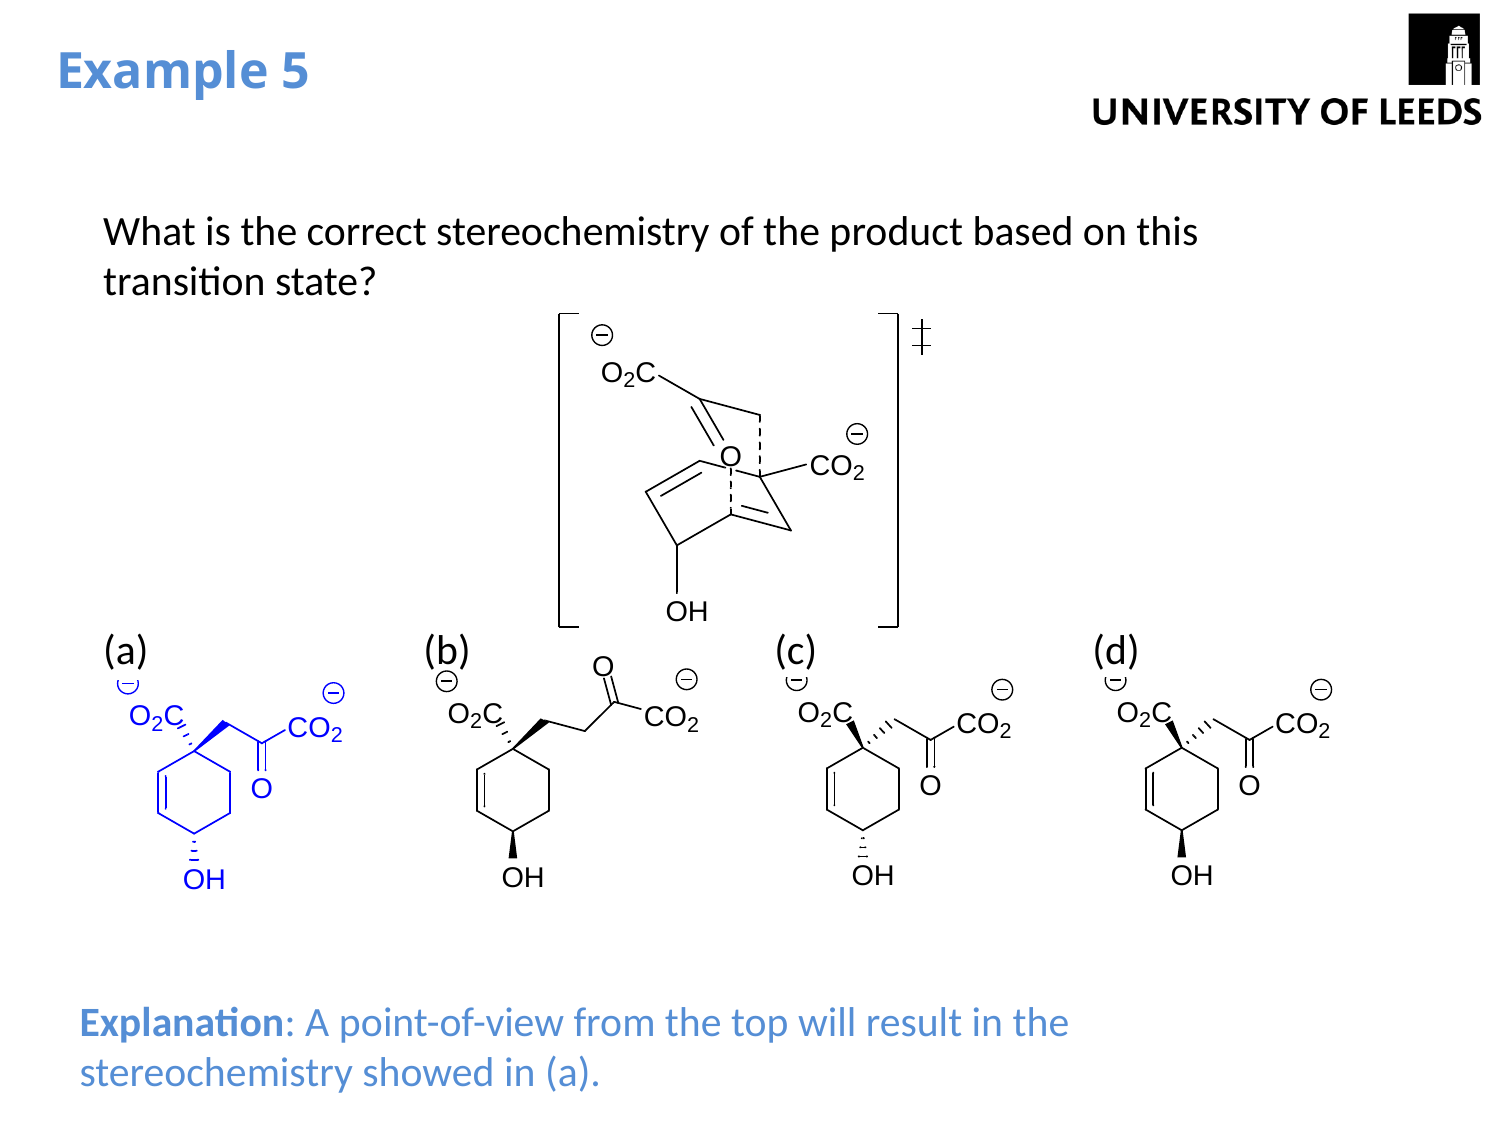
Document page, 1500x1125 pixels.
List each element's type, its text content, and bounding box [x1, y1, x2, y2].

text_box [780, 676, 1022, 906]
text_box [555, 312, 945, 644]
text_box Example 5 [41, 30, 809, 106]
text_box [430, 656, 708, 907]
text_box What is the correct stereochemistry of the product based on this transition state? [88, 196, 1341, 311]
picture [1092, 12, 1482, 126]
text_box Explanation: A point-of-view from the top will result in the stereochemistry showed in (a). [64, 987, 1365, 1103]
text_box (a) (b) (c) (d) [88, 615, 1388, 680]
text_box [1099, 676, 1341, 906]
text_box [111, 680, 354, 909]
